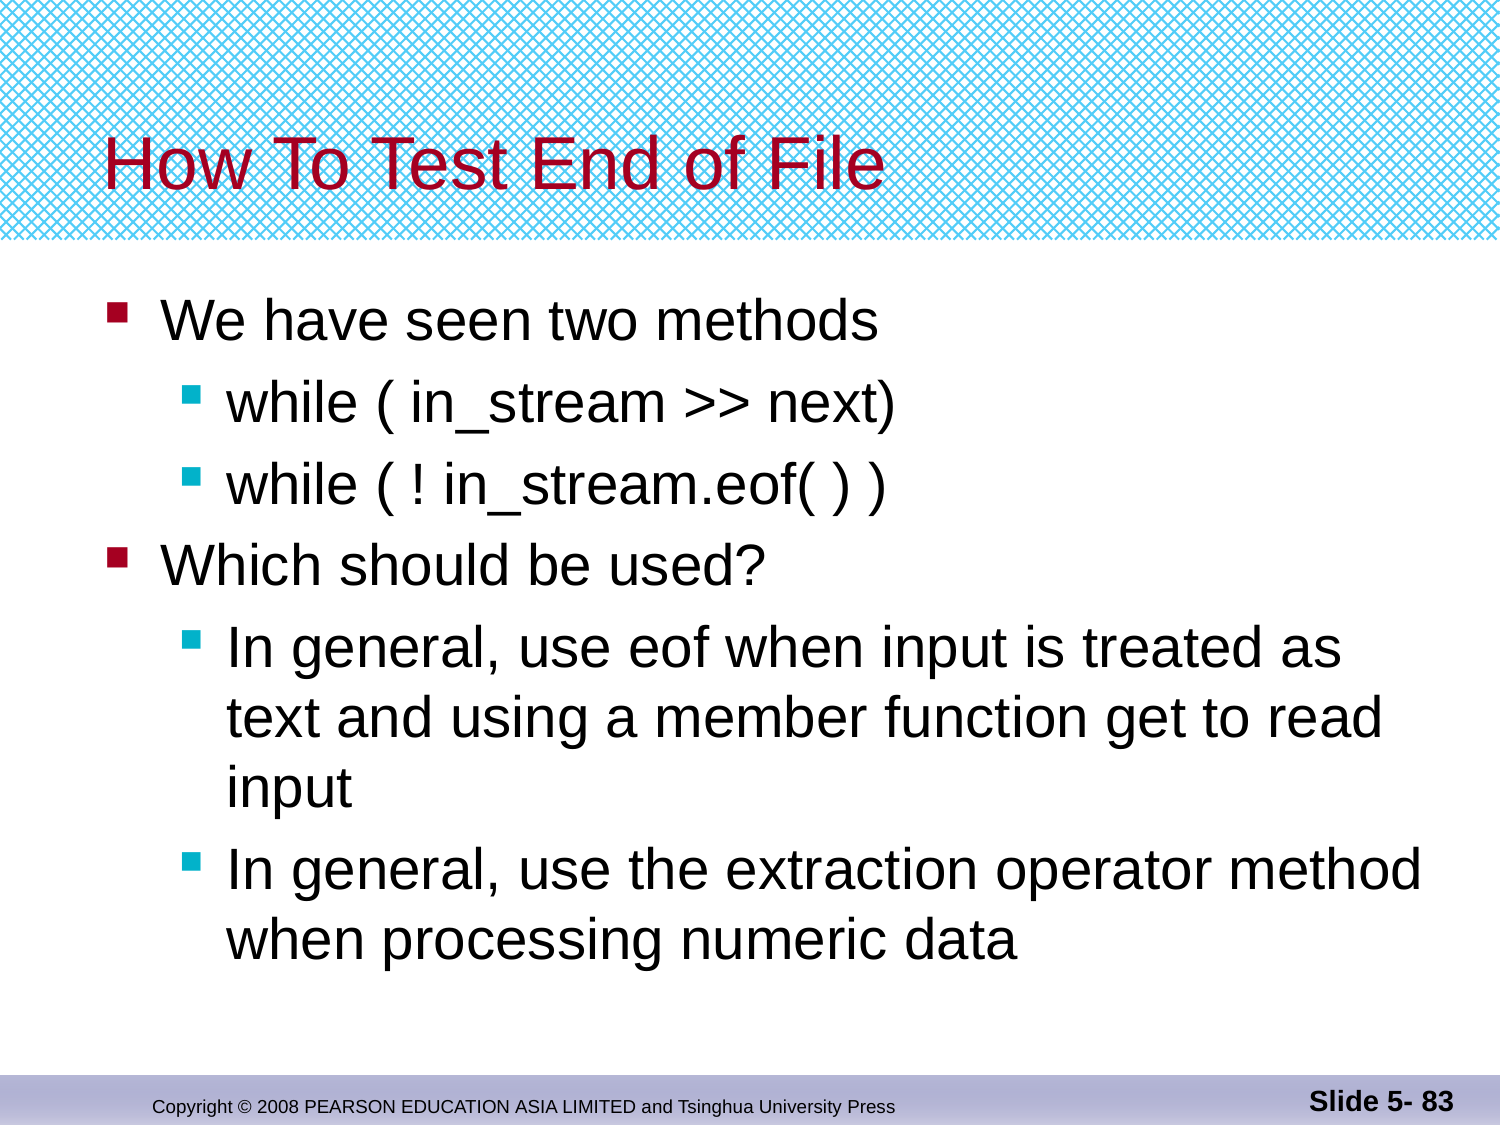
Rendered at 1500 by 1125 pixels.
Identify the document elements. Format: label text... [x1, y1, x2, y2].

slide_number Slide 5- 83 [1156, 1050, 1469, 1125]
title How To Test End of File [87, 49, 1450, 213]
list We have seen two methods while ( in_stream >> next) while ( ! in_stream.eof( ) ) Which should be used? In general, use eof when input is treated as text and using a member function get to read input In general, use the extraction operator method when processing numeric data [89, 275, 1450, 1025]
